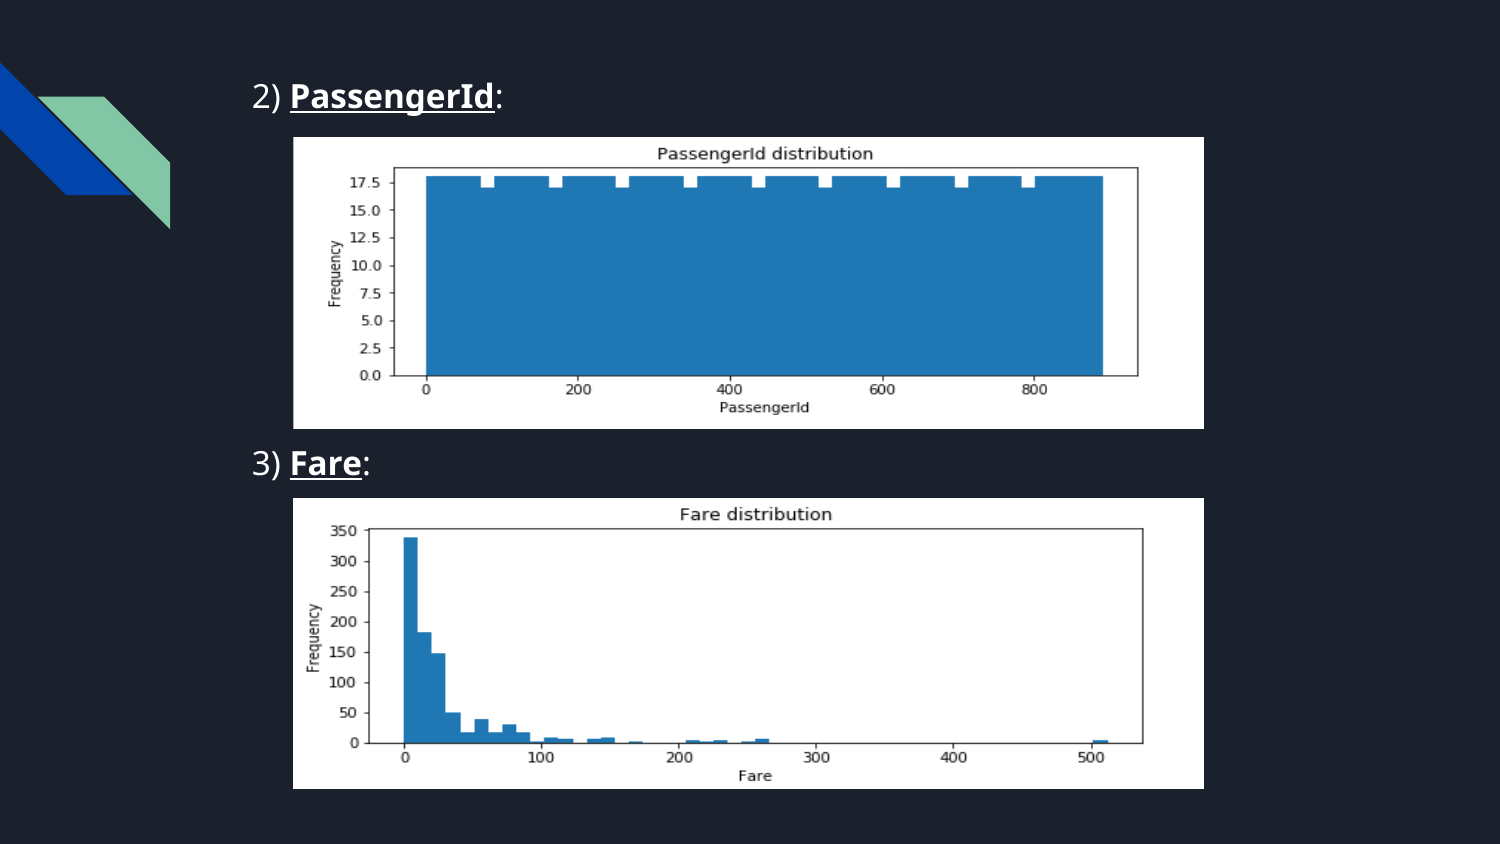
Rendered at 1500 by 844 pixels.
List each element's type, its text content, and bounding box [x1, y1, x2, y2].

picture [293, 497, 1205, 790]
list 2) PassengerId: 3) Fare: [212, 53, 1368, 735]
picture [293, 137, 1205, 429]
